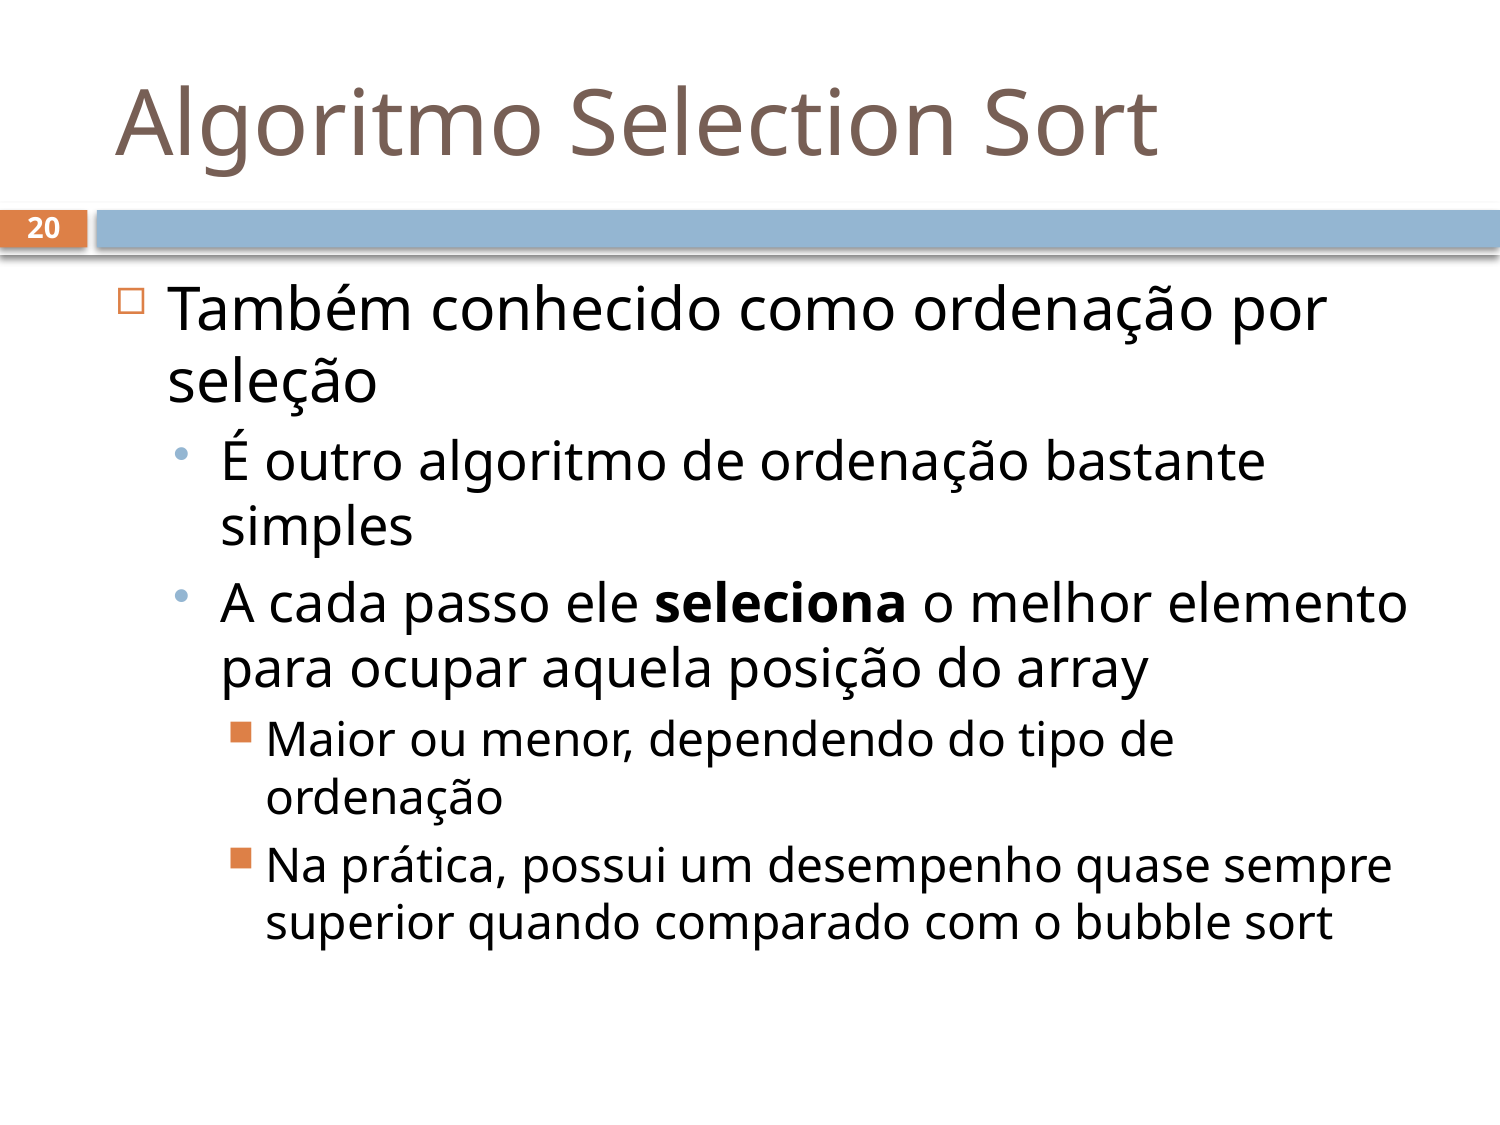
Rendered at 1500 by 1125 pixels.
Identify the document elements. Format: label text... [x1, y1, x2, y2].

title Algoritmo Selection Sort [100, 37, 1438, 200]
list Também conhecido como ordenação por seleção É outro algoritmo de ordenação bastante simples A cada passo ele seleciona o melhor elemento para ocupar aquela posição do array Maior ou menor, dependendo do tipo de ordenação Na prática, possui um desempenho quase sempre superior quando comparado com o bubble sort [100, 262, 1438, 1000]
slide_number 20 [0, 208, 88, 249]
